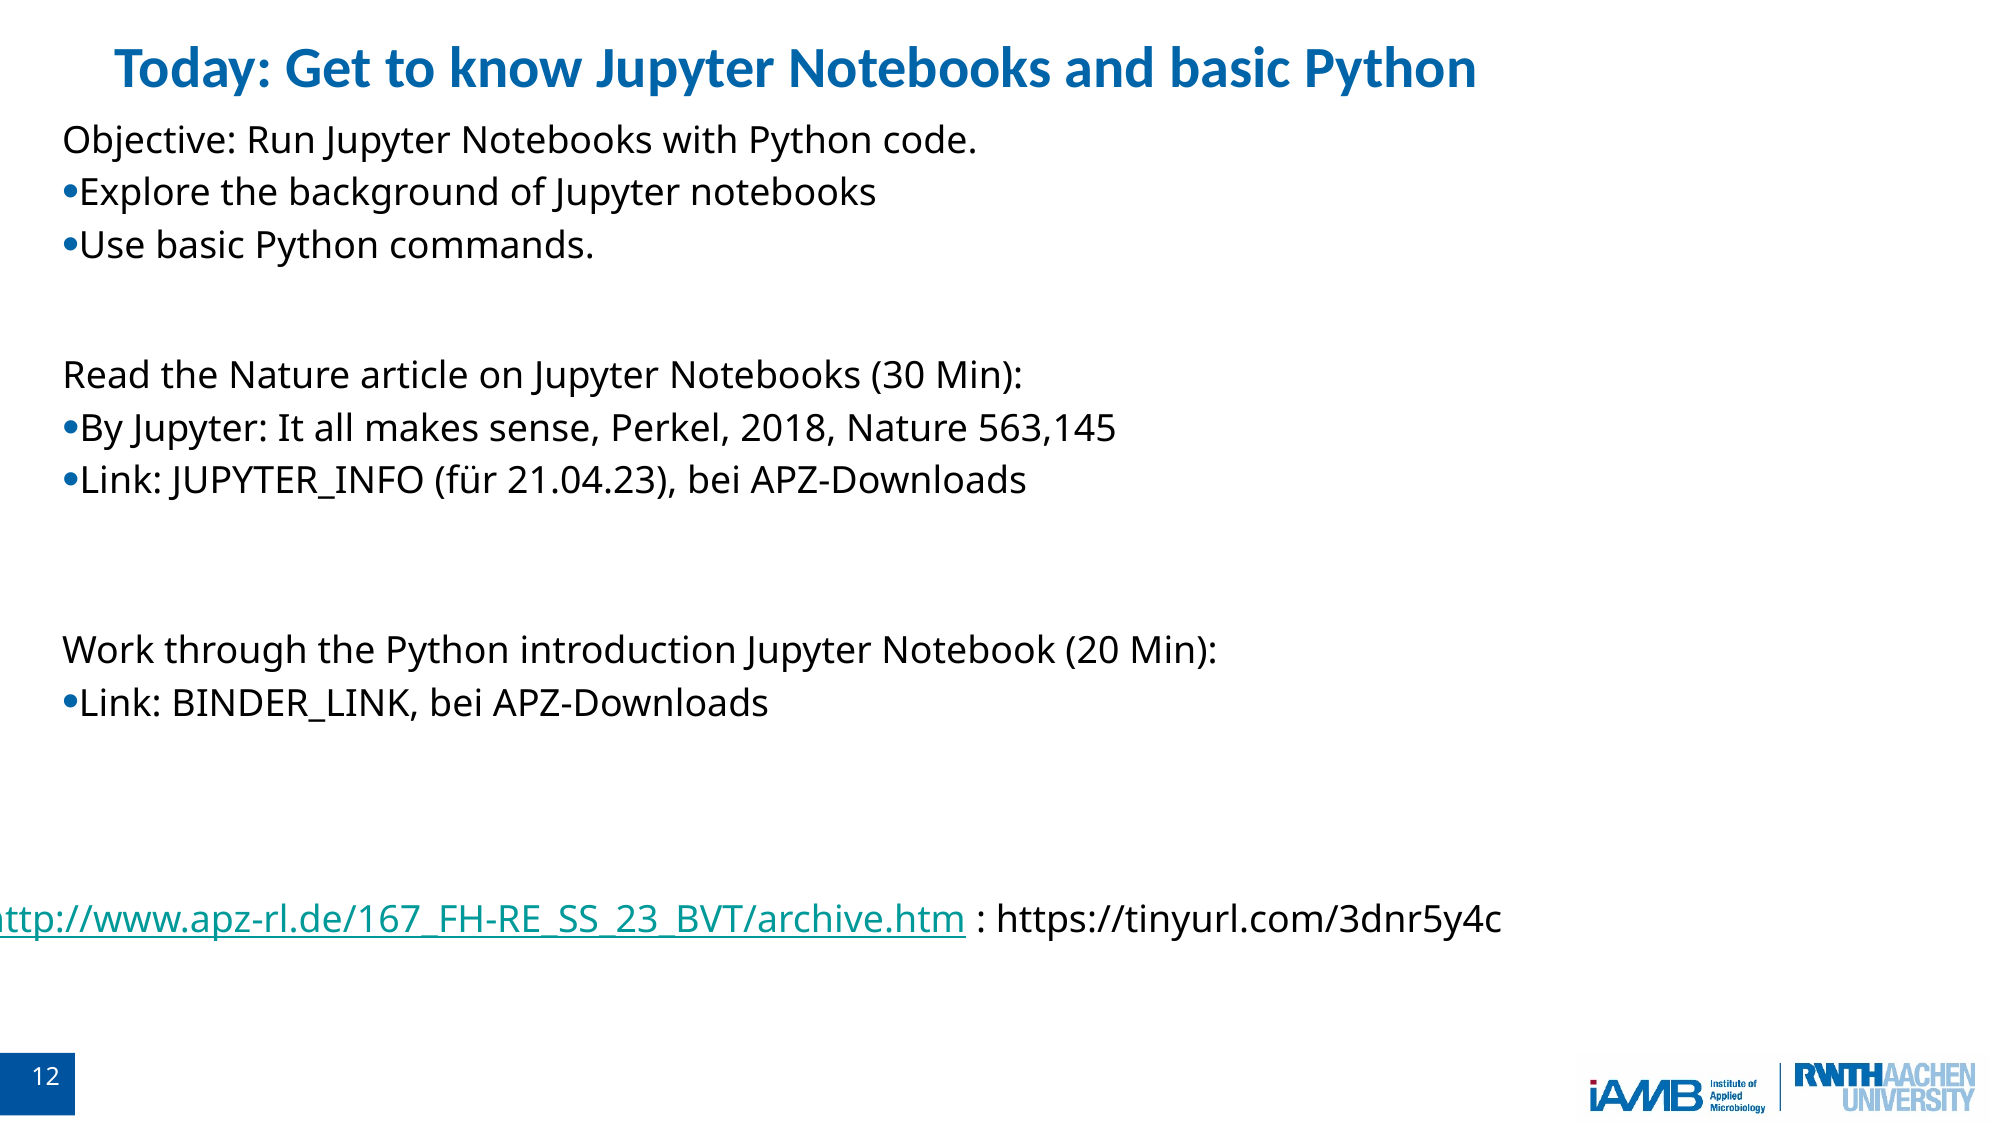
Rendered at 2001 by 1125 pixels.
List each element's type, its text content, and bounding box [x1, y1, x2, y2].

text_box Work through the Python introduction Jupyter Notebook (20 Min): Link: BINDER_LINK, bei APZ-Downloads [47, 618, 1899, 731]
text_box Objective: Run Jupyter Notebooks with Python code. Explore the background of Jupyter notebooks Use basic Python commands. [47, 108, 1899, 274]
picture [1575, 1054, 1990, 1123]
text_box Read the Nature article on Jupyter Notebooks (30 Min): By Jupyter: It all makes sense, Perkel, 2018, Nature 563,145 Link: JUPYTER_INFO (für 21.04.23), bei APZ-Downloads [47, 343, 1900, 509]
title Today: Get to know Jupyter Notebooks and basic Python [99, 21, 1899, 108]
slide_number 12 [0, 1052, 76, 1116]
text_box http://www.apz-rl.de/167_FH-RE_SS_23_BVT/archive.htm : https://tinyurl.com/3dnr5y4c [0, 887, 1518, 954]
